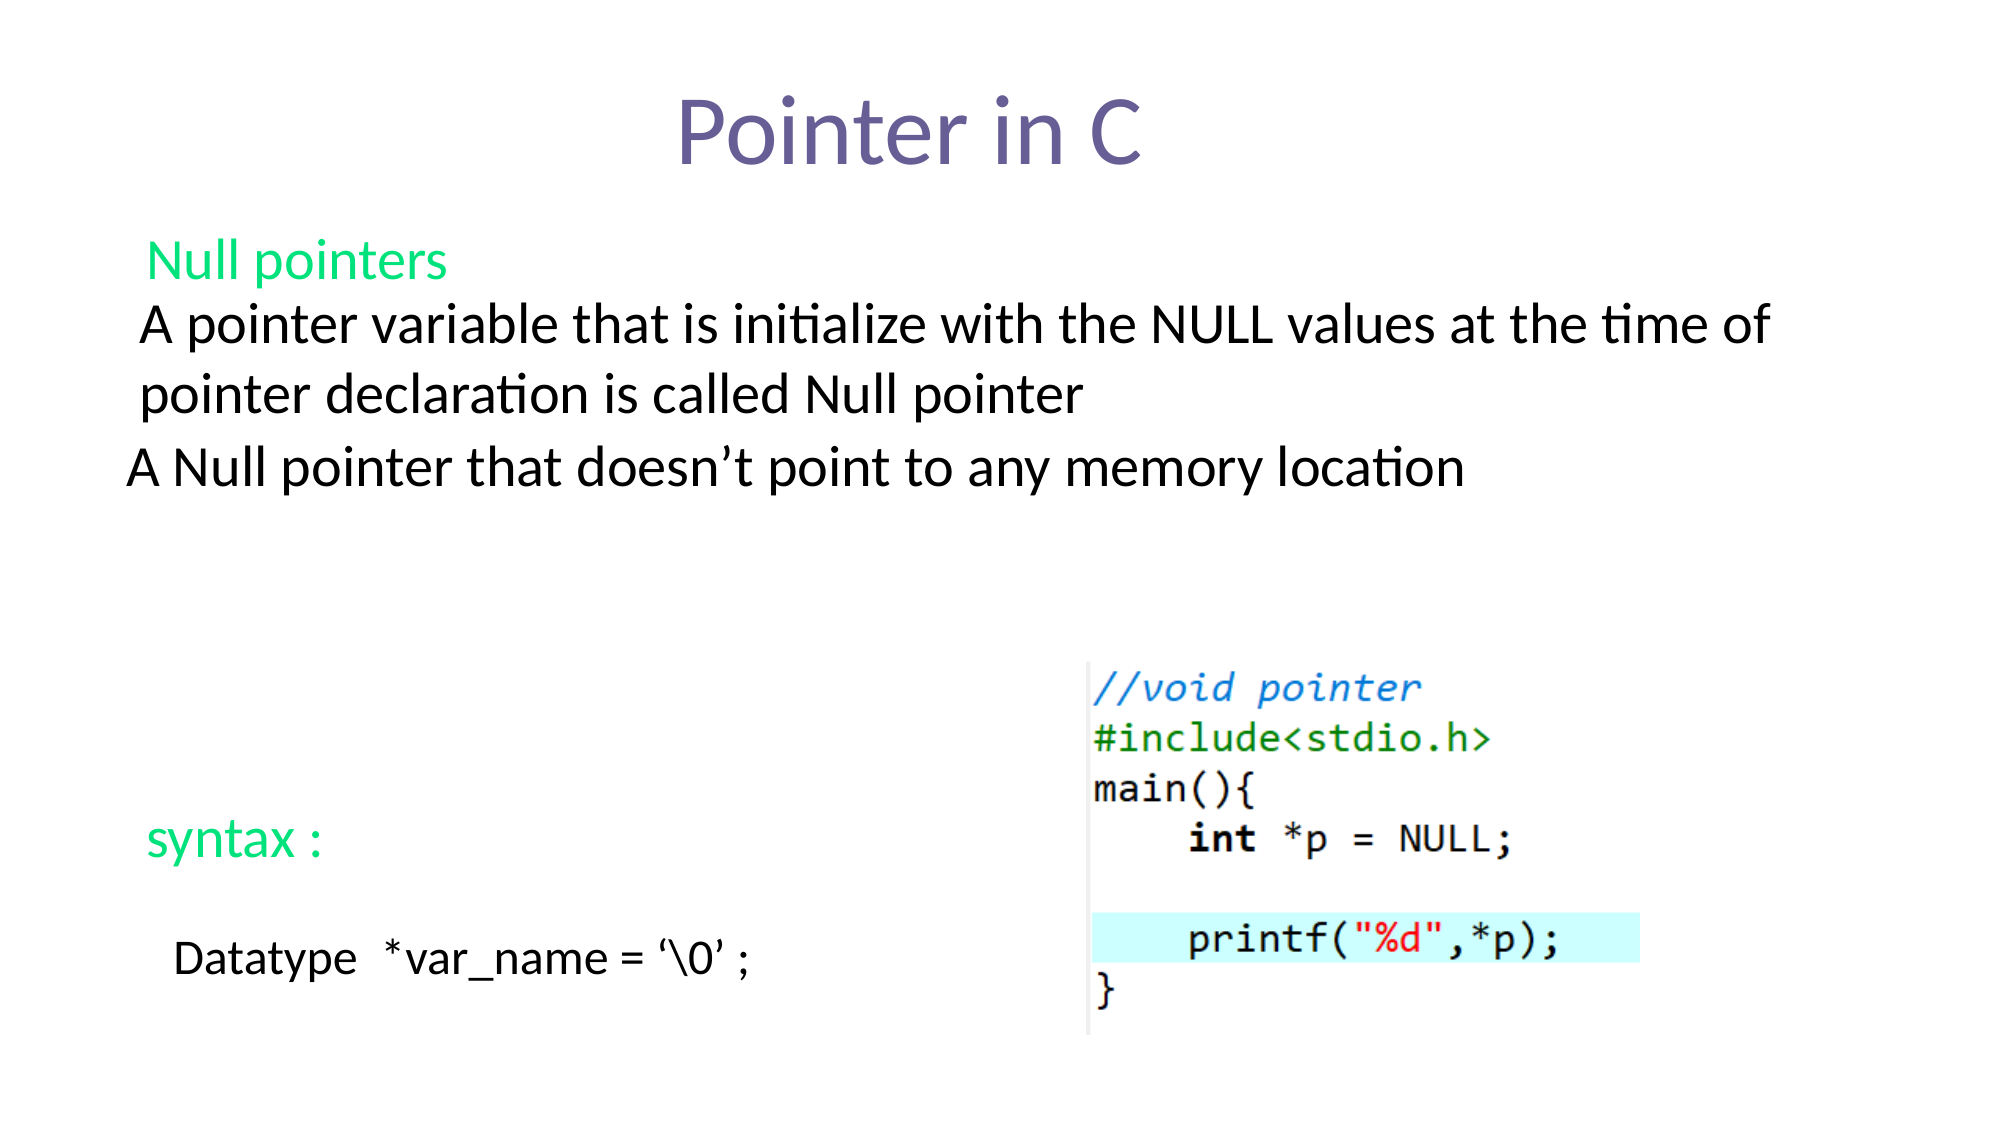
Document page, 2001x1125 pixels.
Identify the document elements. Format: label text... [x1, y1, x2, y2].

text_box A Null pointer that doesn’t point to any memory location [111, 420, 1856, 506]
text_box Pointer in C [637, 56, 1379, 192]
text_box syntax : [131, 792, 353, 877]
text_box Datatype *var_name = ‘\0’ ; [158, 917, 839, 992]
text_box A pointer variable that is initialize with the NULL values at the time of pointer declaration is called Null pointer [124, 278, 1869, 433]
picture [1086, 659, 1640, 1035]
text_box Null pointers [131, 214, 1009, 278]
